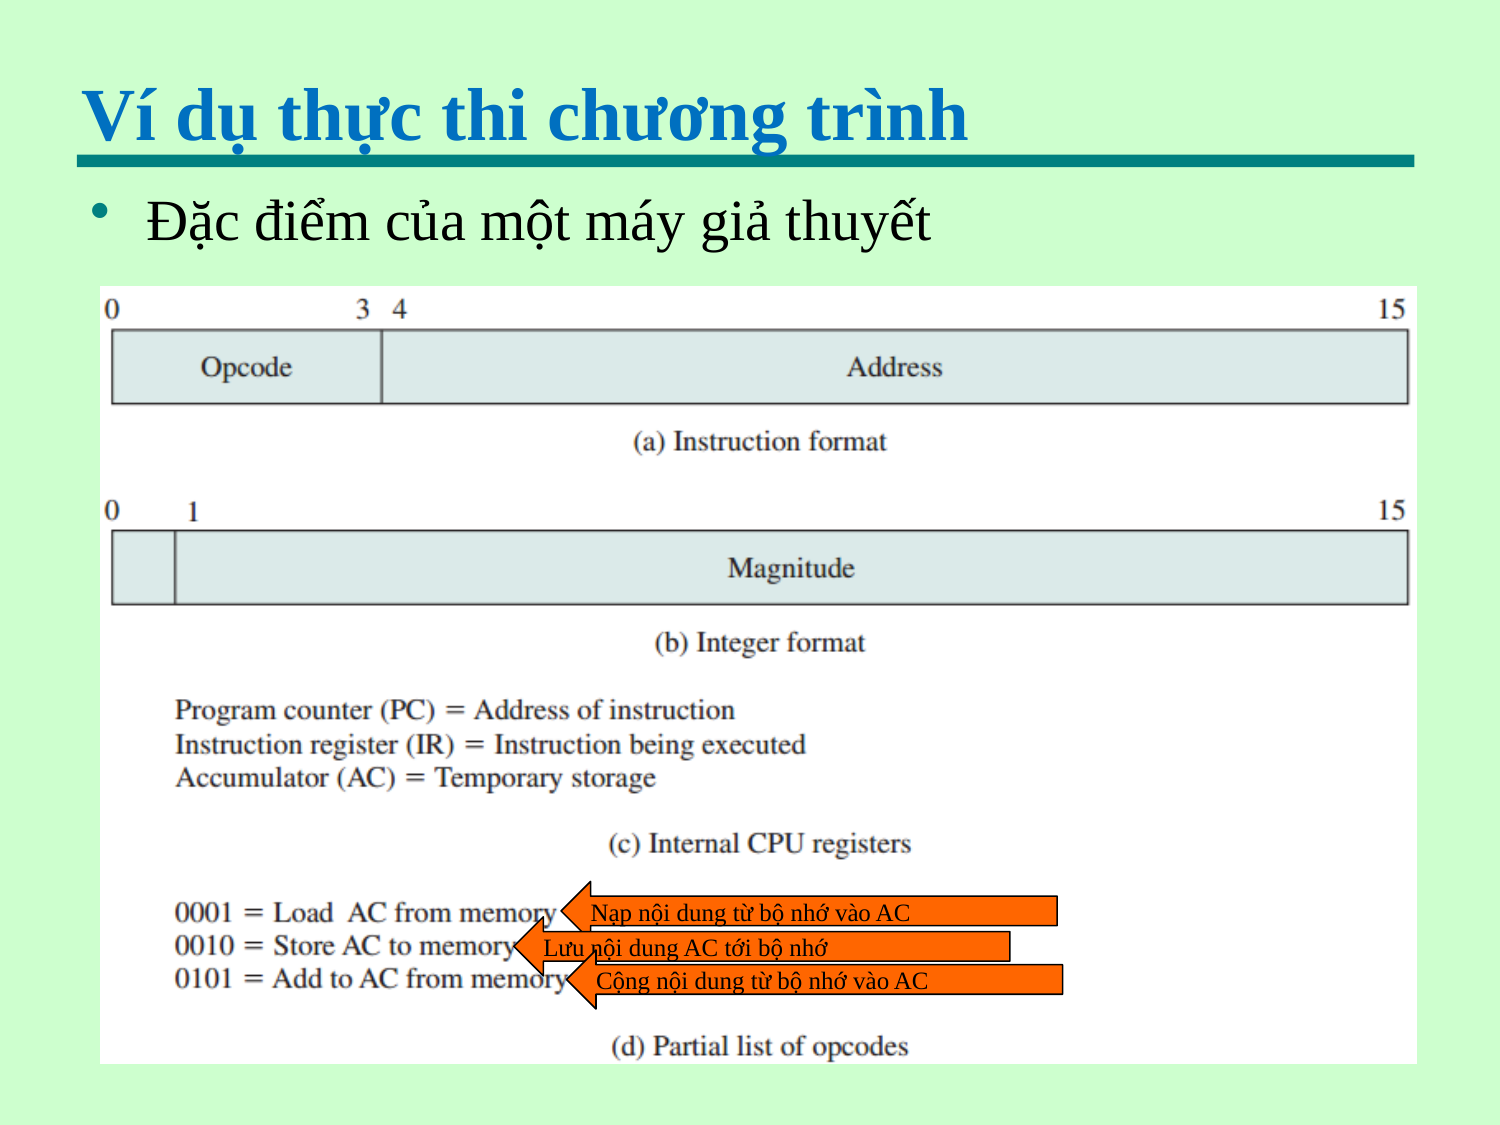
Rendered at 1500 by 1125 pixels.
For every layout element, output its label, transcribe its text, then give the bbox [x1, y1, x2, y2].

title Ví dụ thực thi chương trình [66, 24, 1413, 163]
list Đặc điểm của một máy giả thuyết [75, 174, 1417, 1100]
picture [100, 285, 1417, 1064]
